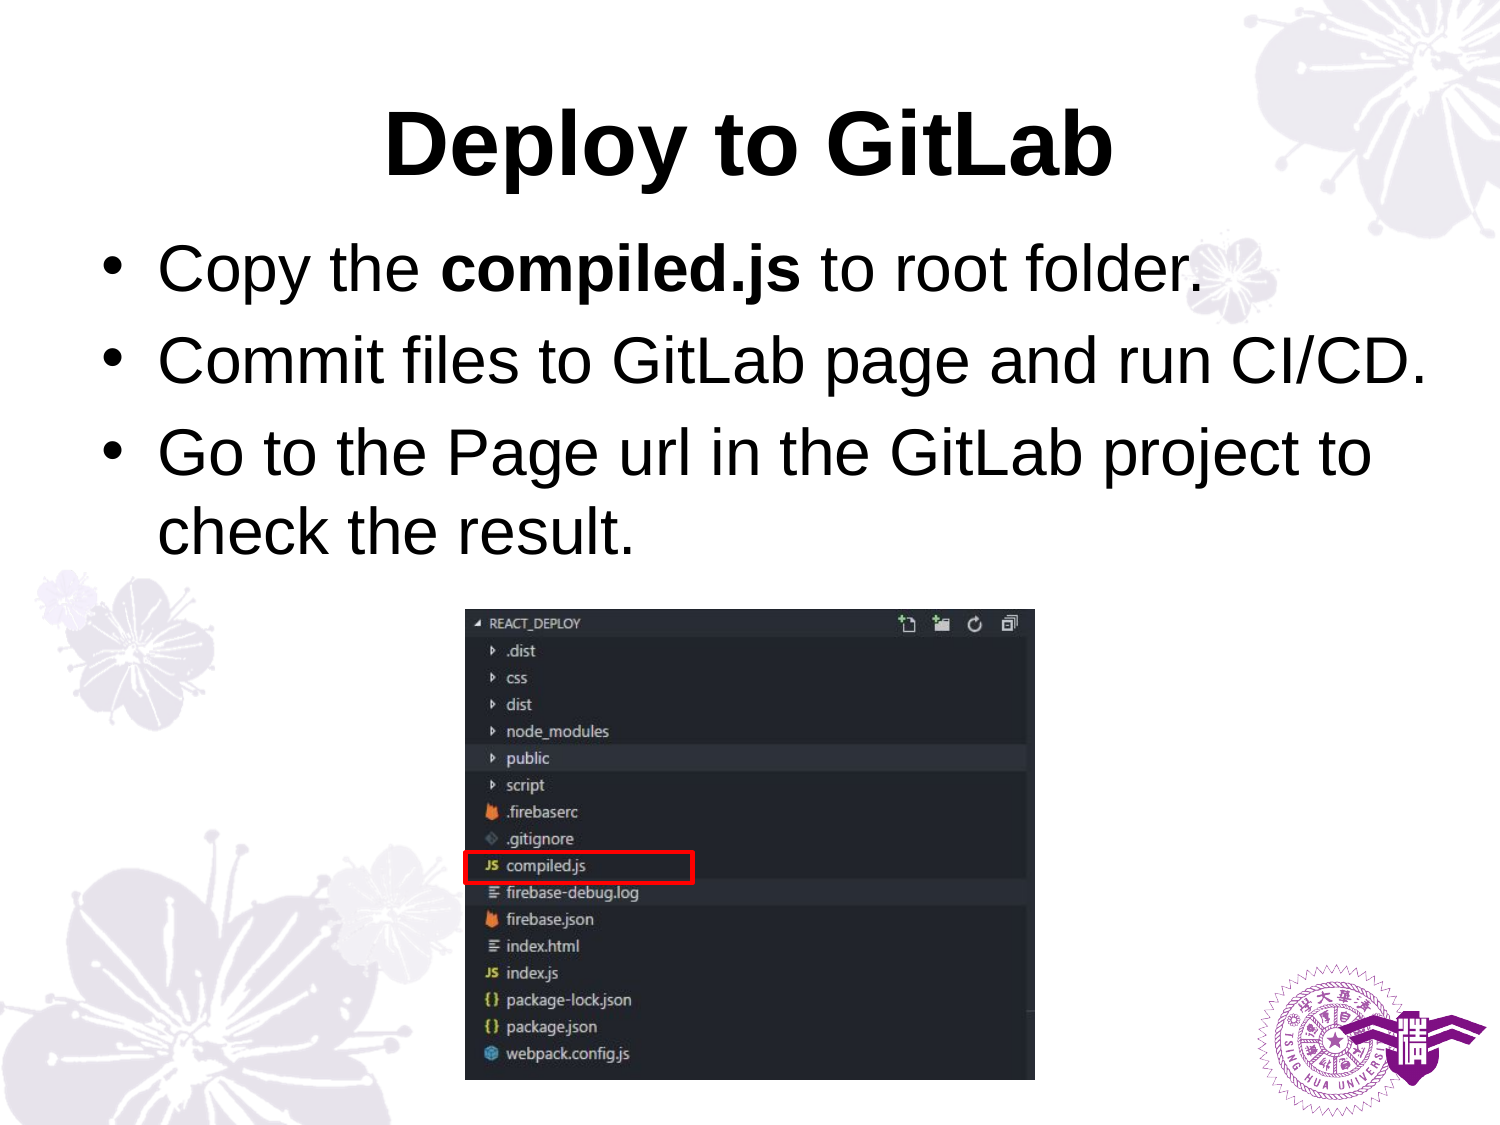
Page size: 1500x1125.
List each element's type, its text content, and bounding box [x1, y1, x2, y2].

picture [0, 0, 1500, 1125]
text_box Copy the compiled.js to root folder. Commit files to GitLab page and run CI/CD. Go to the Page url in the GitLab project to check the result. [86, 217, 1447, 653]
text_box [465, 609, 1035, 1081]
title Deploy to GitLab [75, 45, 1425, 233]
